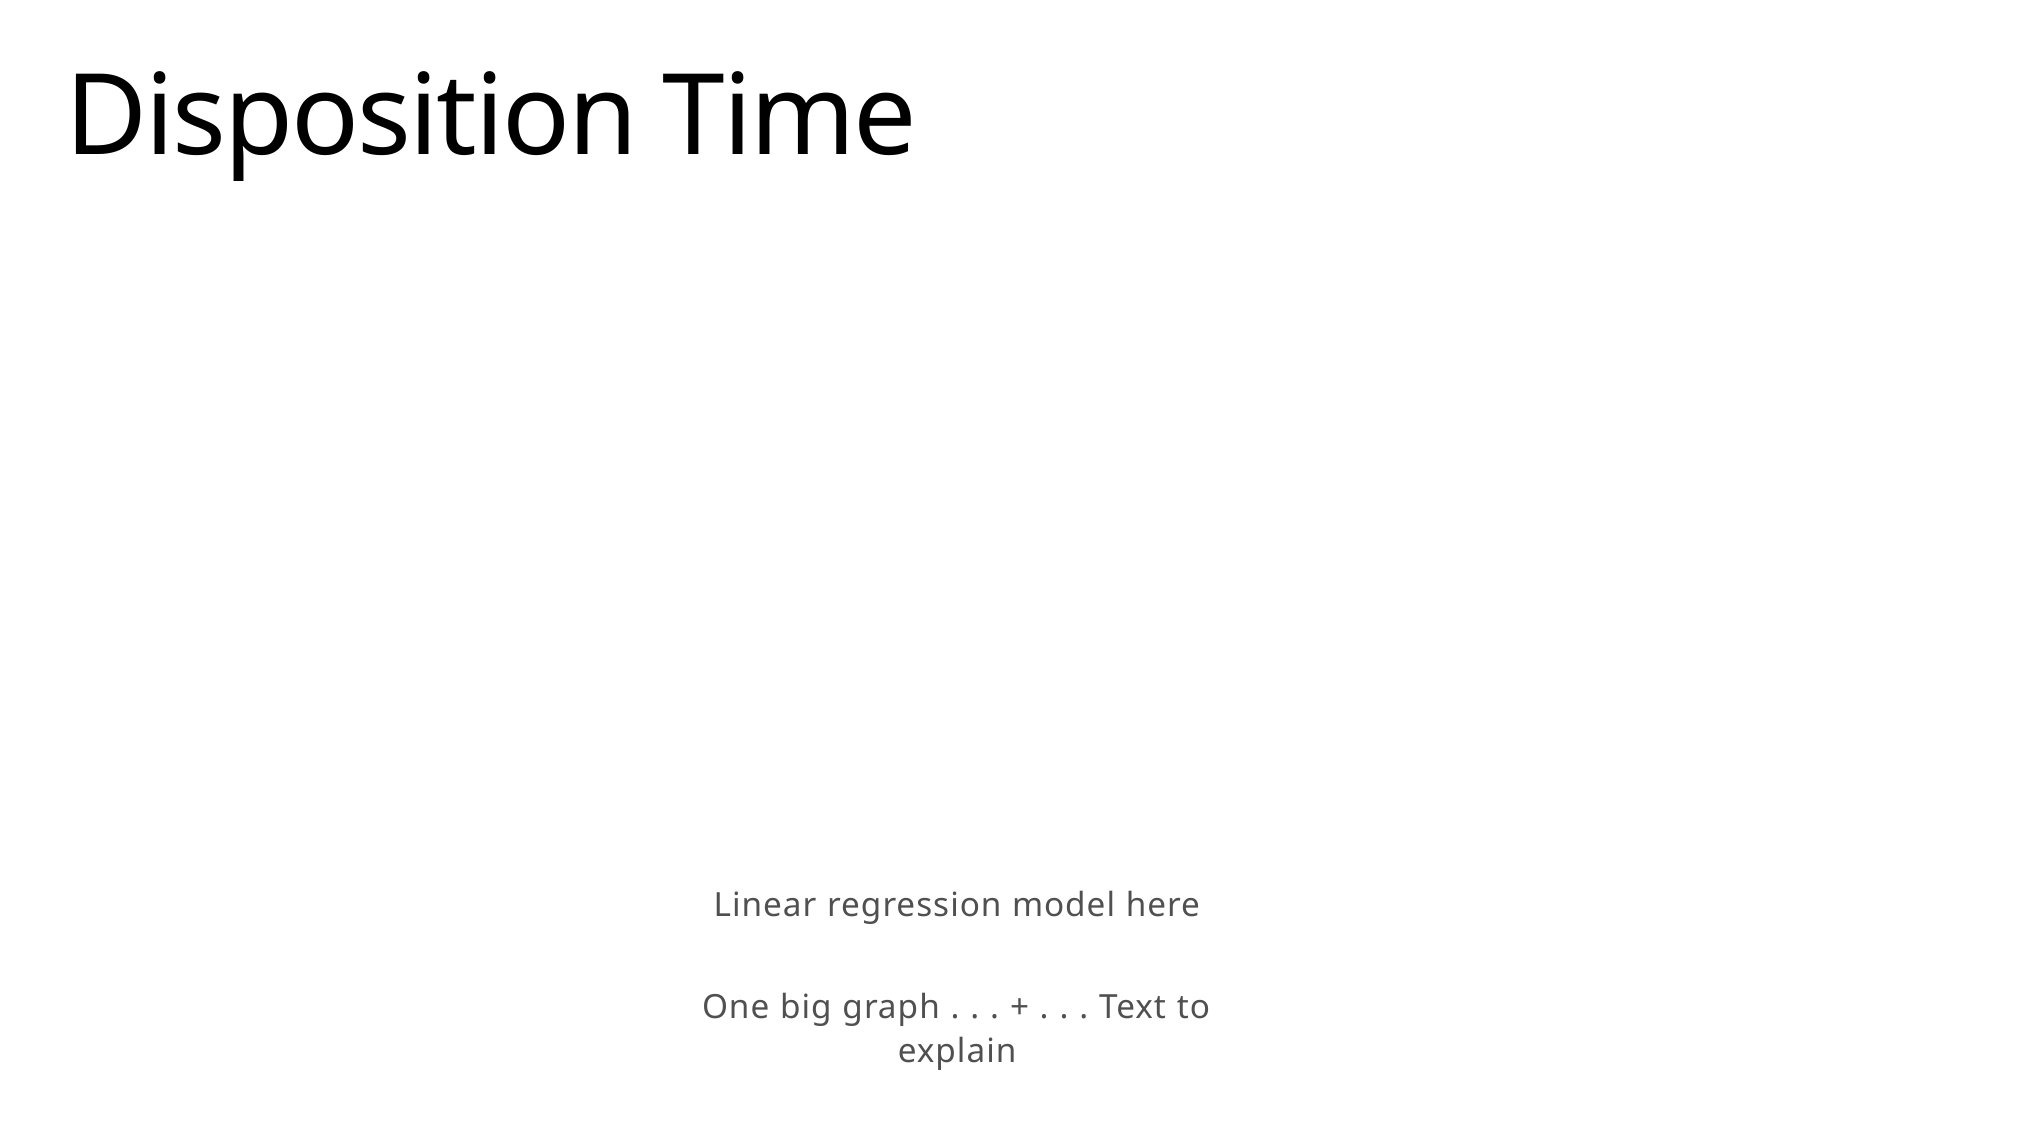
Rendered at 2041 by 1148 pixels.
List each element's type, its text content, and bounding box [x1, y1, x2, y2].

text_box Linear regression model here [665, 864, 1226, 938]
text_box One big graph . . . + . . . Text to explain [619, 966, 1272, 1041]
list Disposition Time [65, 57, 1877, 186]
